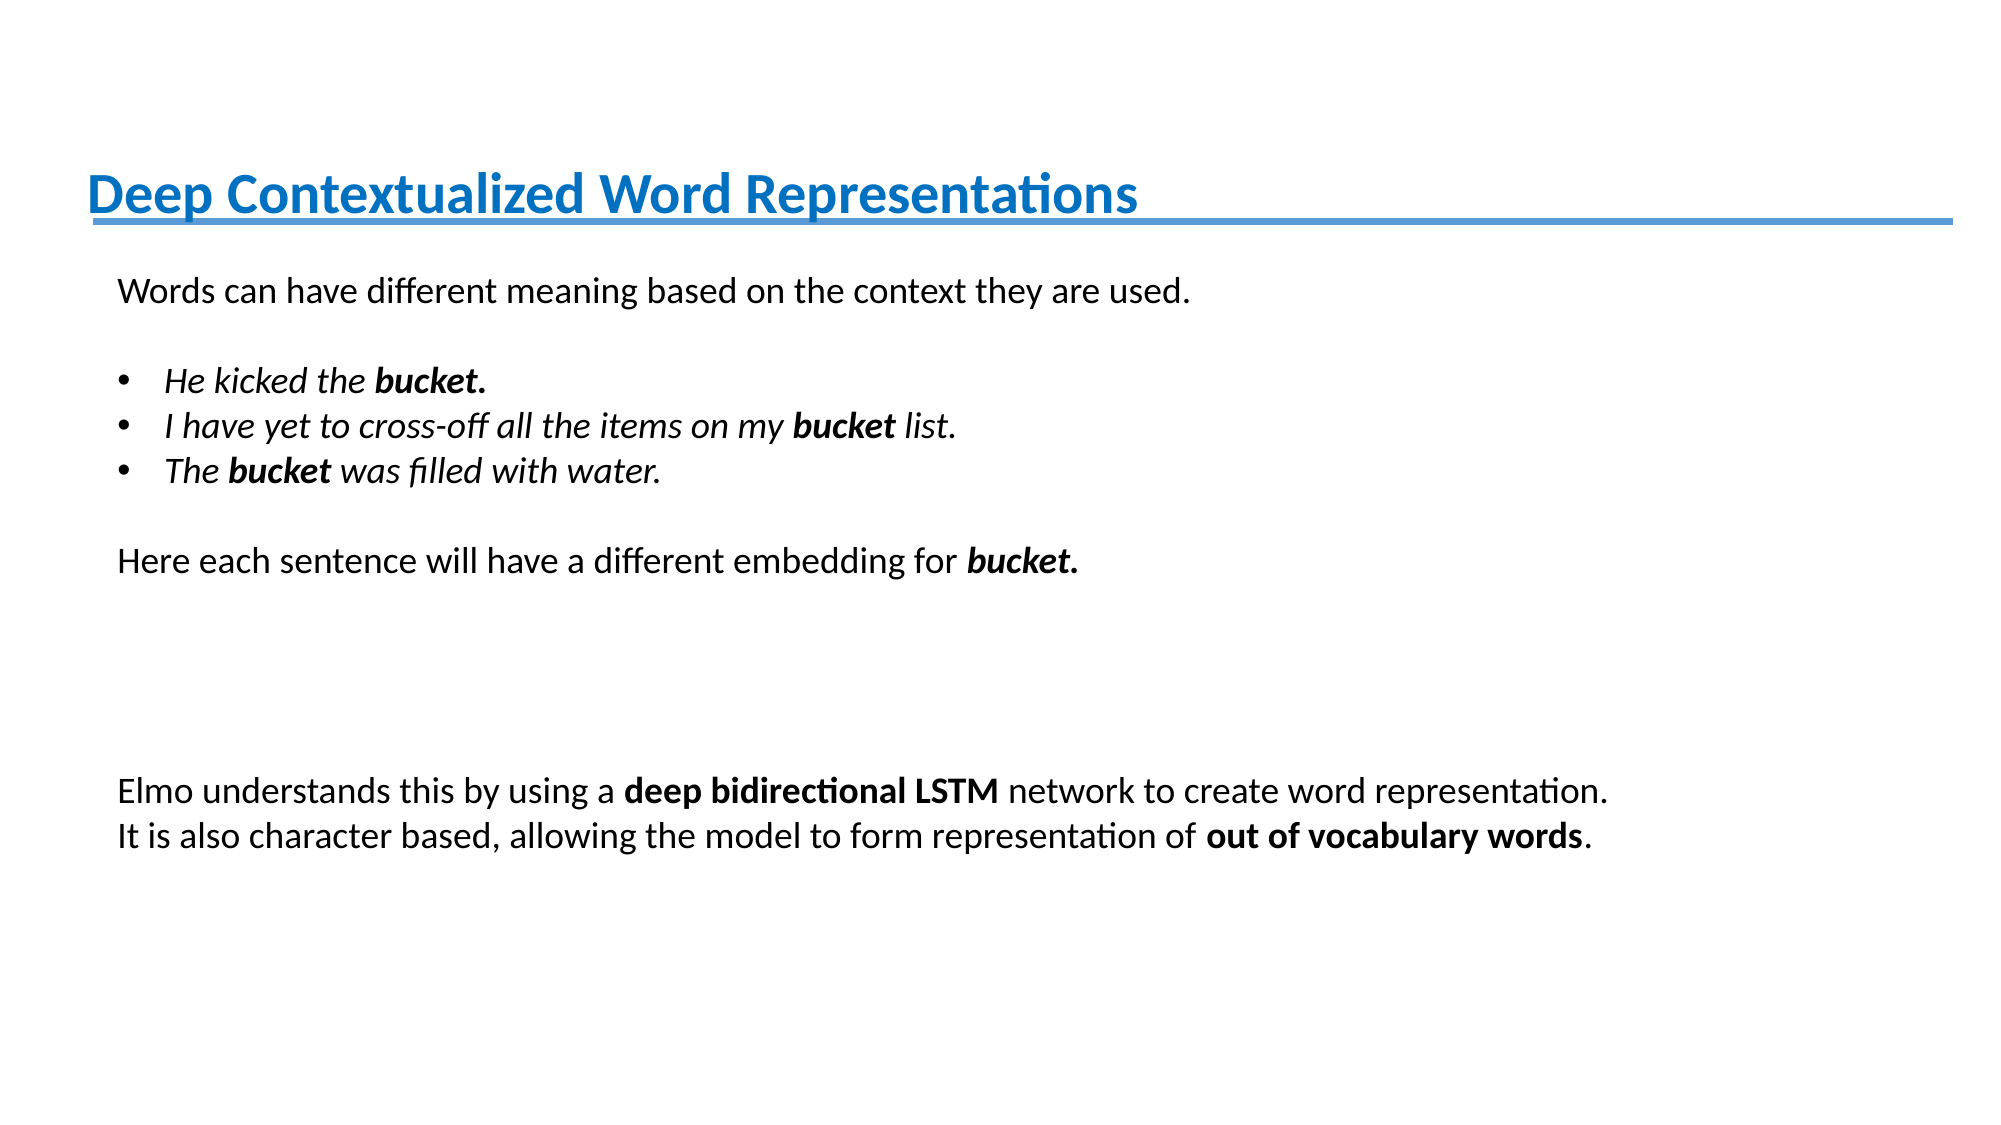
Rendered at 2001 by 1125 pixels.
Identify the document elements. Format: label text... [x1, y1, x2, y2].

text_box Deep Contextualized Word Representations [72, 147, 1656, 233]
text_box Elmo understands this by using a deep bidirectional LSTM network to create word representation. It is also character based, allowing the model to form representation of out of vocabulary words. [102, 758, 1769, 909]
text_box Words can have different meaning based on the context they are used. He kicked the bucket. I have yet to cross-off all the items on my bucket list. The bucket was filled with water. Here each sentence will have a different embedding for bucket. [102, 259, 1751, 589]
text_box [91, 76, 1955, 227]
